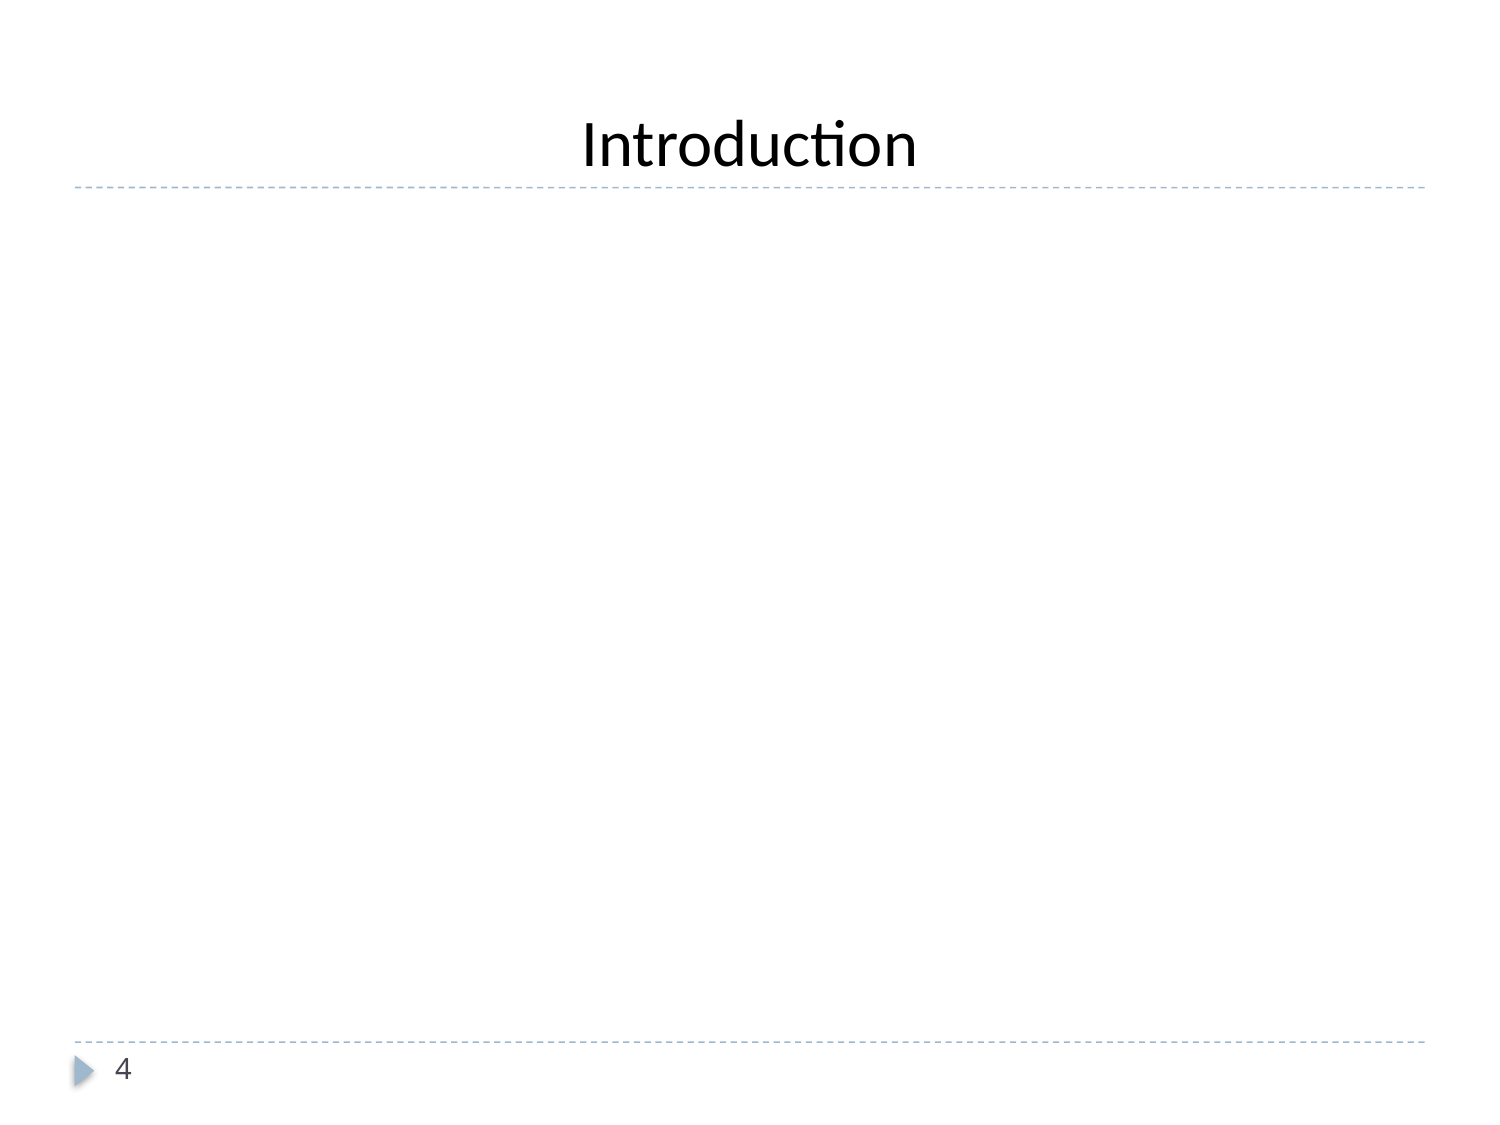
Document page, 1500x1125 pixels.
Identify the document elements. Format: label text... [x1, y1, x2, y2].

slide_number 4 [100, 1042, 426, 1103]
title Introduction [75, 24, 1425, 188]
